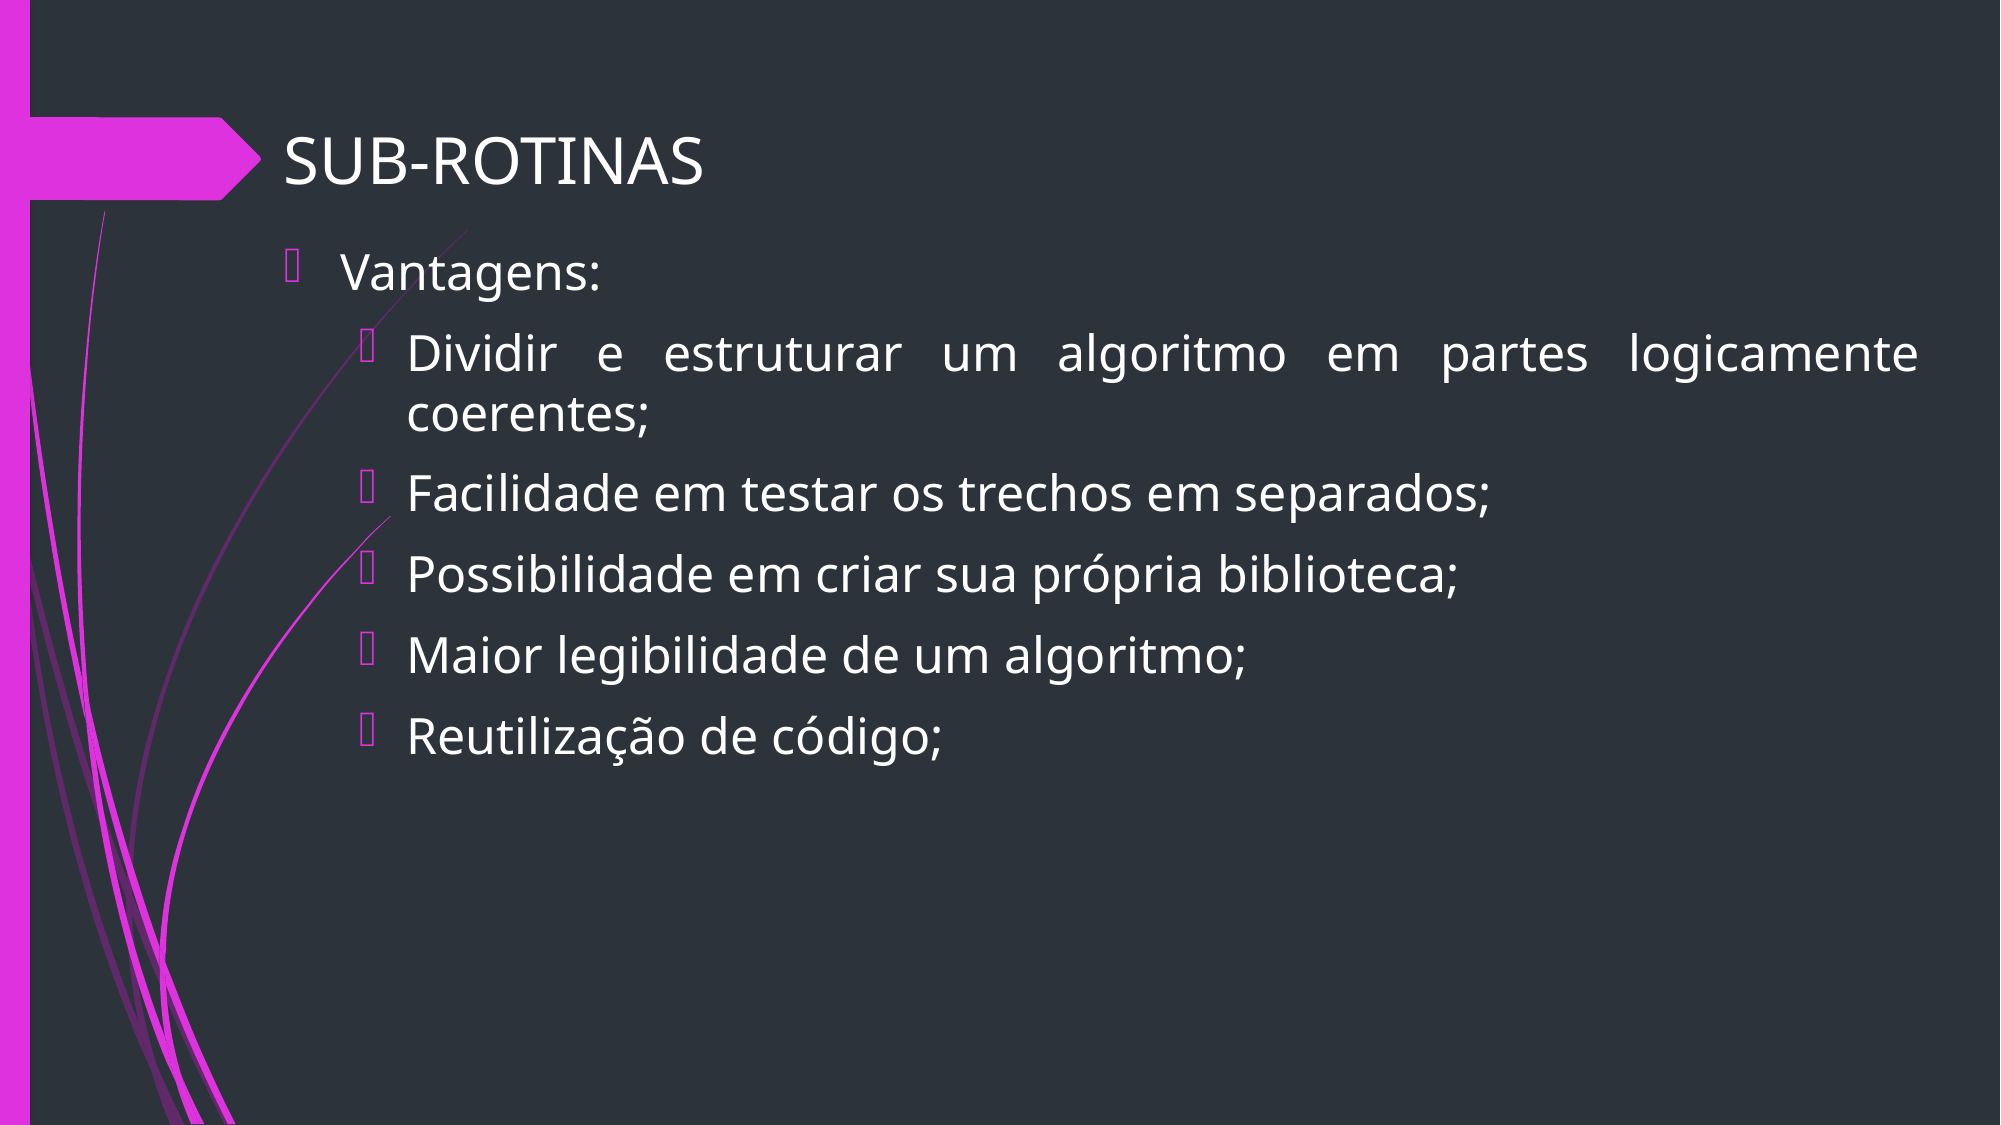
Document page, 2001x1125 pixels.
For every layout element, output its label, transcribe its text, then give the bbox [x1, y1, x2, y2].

title SUB-ROTINAS [269, 111, 1935, 206]
list Vantagens: Dividir e estruturar um algoritmo em partes logicamente coerentes; Facilidade em testar os trechos em separados; Possibilidade em criar sua própria biblioteca; Maior legibilidade de um algoritmo; Reutilização de código; [269, 232, 1935, 1088]
